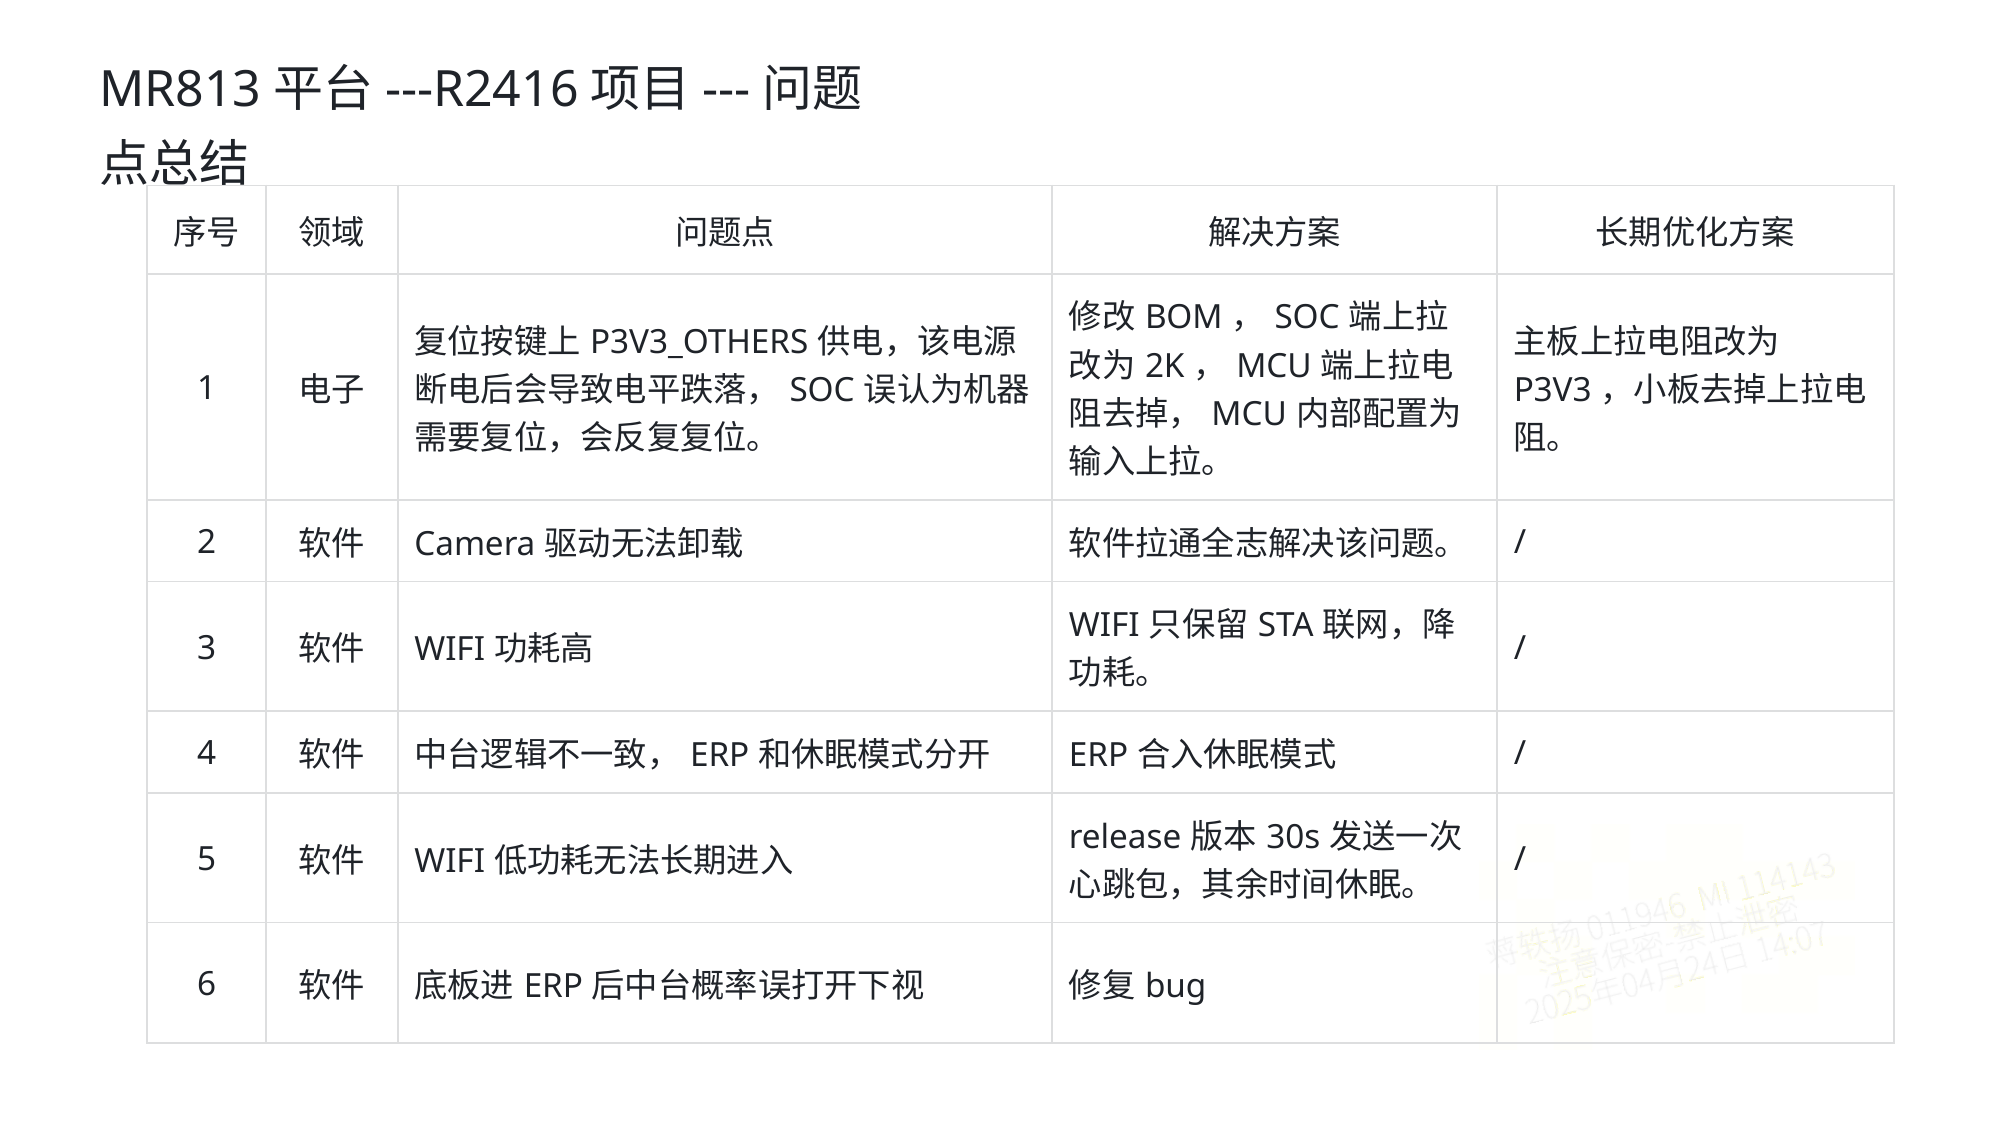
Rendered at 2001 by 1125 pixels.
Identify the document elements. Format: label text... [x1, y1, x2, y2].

table_header 长期优化方案 [1498, 186, 1893, 273]
table_cell 1 [148, 275, 265, 499]
table_cell 6 [148, 923, 265, 1042]
table_cell 4 [148, 712, 265, 792]
table_cell 主板上拉电阻改为P3V3，小板去掉上拉电阻。 [1498, 275, 1893, 499]
table_cell / [1498, 712, 1893, 792]
table_cell 2 [148, 501, 265, 581]
table_cell 复位按键上P3V3_OTHERS供电，该电源断电后会导致电平跌落，SOC误认为机器需要复位，会反复复位。 [399, 275, 1051, 499]
table_cell 软件 [267, 582, 397, 710]
table_header 问题点 [399, 186, 1051, 273]
table_cell 电子 [267, 275, 397, 499]
table_cell 软件 [267, 712, 397, 792]
table_cell 中台逻辑不一致，ERP和休眠模式分开 [399, 712, 1051, 792]
table_cell / [1498, 582, 1893, 710]
table_cell / [1498, 501, 1893, 581]
table_cell 修复bug [1053, 923, 1496, 1042]
picture [1479, 1044, 1855, 1050]
table_cell 软件 [267, 501, 397, 581]
table_cell release版本30s发送一次心跳包，其余时间休眠。 [1053, 794, 1496, 922]
table_cell 5 [148, 794, 265, 922]
table_cell 软件 [267, 794, 397, 922]
table_cell WIFI功耗高 [399, 582, 1051, 710]
table_cell WIFI只保留STA联网，降功耗。 [1053, 582, 1496, 710]
table_cell WIFI低功耗无法长期进入 [399, 794, 1051, 922]
table_cell 修改BOM，SOC端上拉改为2K，MCU端上拉电阻去掉，MCU内部配置为输入上拉。 [1053, 275, 1496, 499]
table_cell 软件 [267, 923, 397, 1042]
table_cell [1498, 923, 1893, 1042]
text_box MR813平台---R2416项目---问题点总结 [99, 79, 902, 155]
table_cell / [1498, 794, 1893, 922]
table_cell 软件拉通全志解决该问题。 [1053, 501, 1496, 581]
table_header 解决方案 [1053, 186, 1496, 273]
table_cell Camera驱动无法卸载 [399, 501, 1051, 581]
table_header 序号 [148, 186, 265, 273]
table_cell ERP合入休眠模式 [1053, 712, 1496, 792]
table_cell 3 [148, 582, 265, 710]
table_header 领域 [267, 186, 397, 273]
table_cell 底板进ERP后中台概率误打开下视 [399, 923, 1051, 1042]
